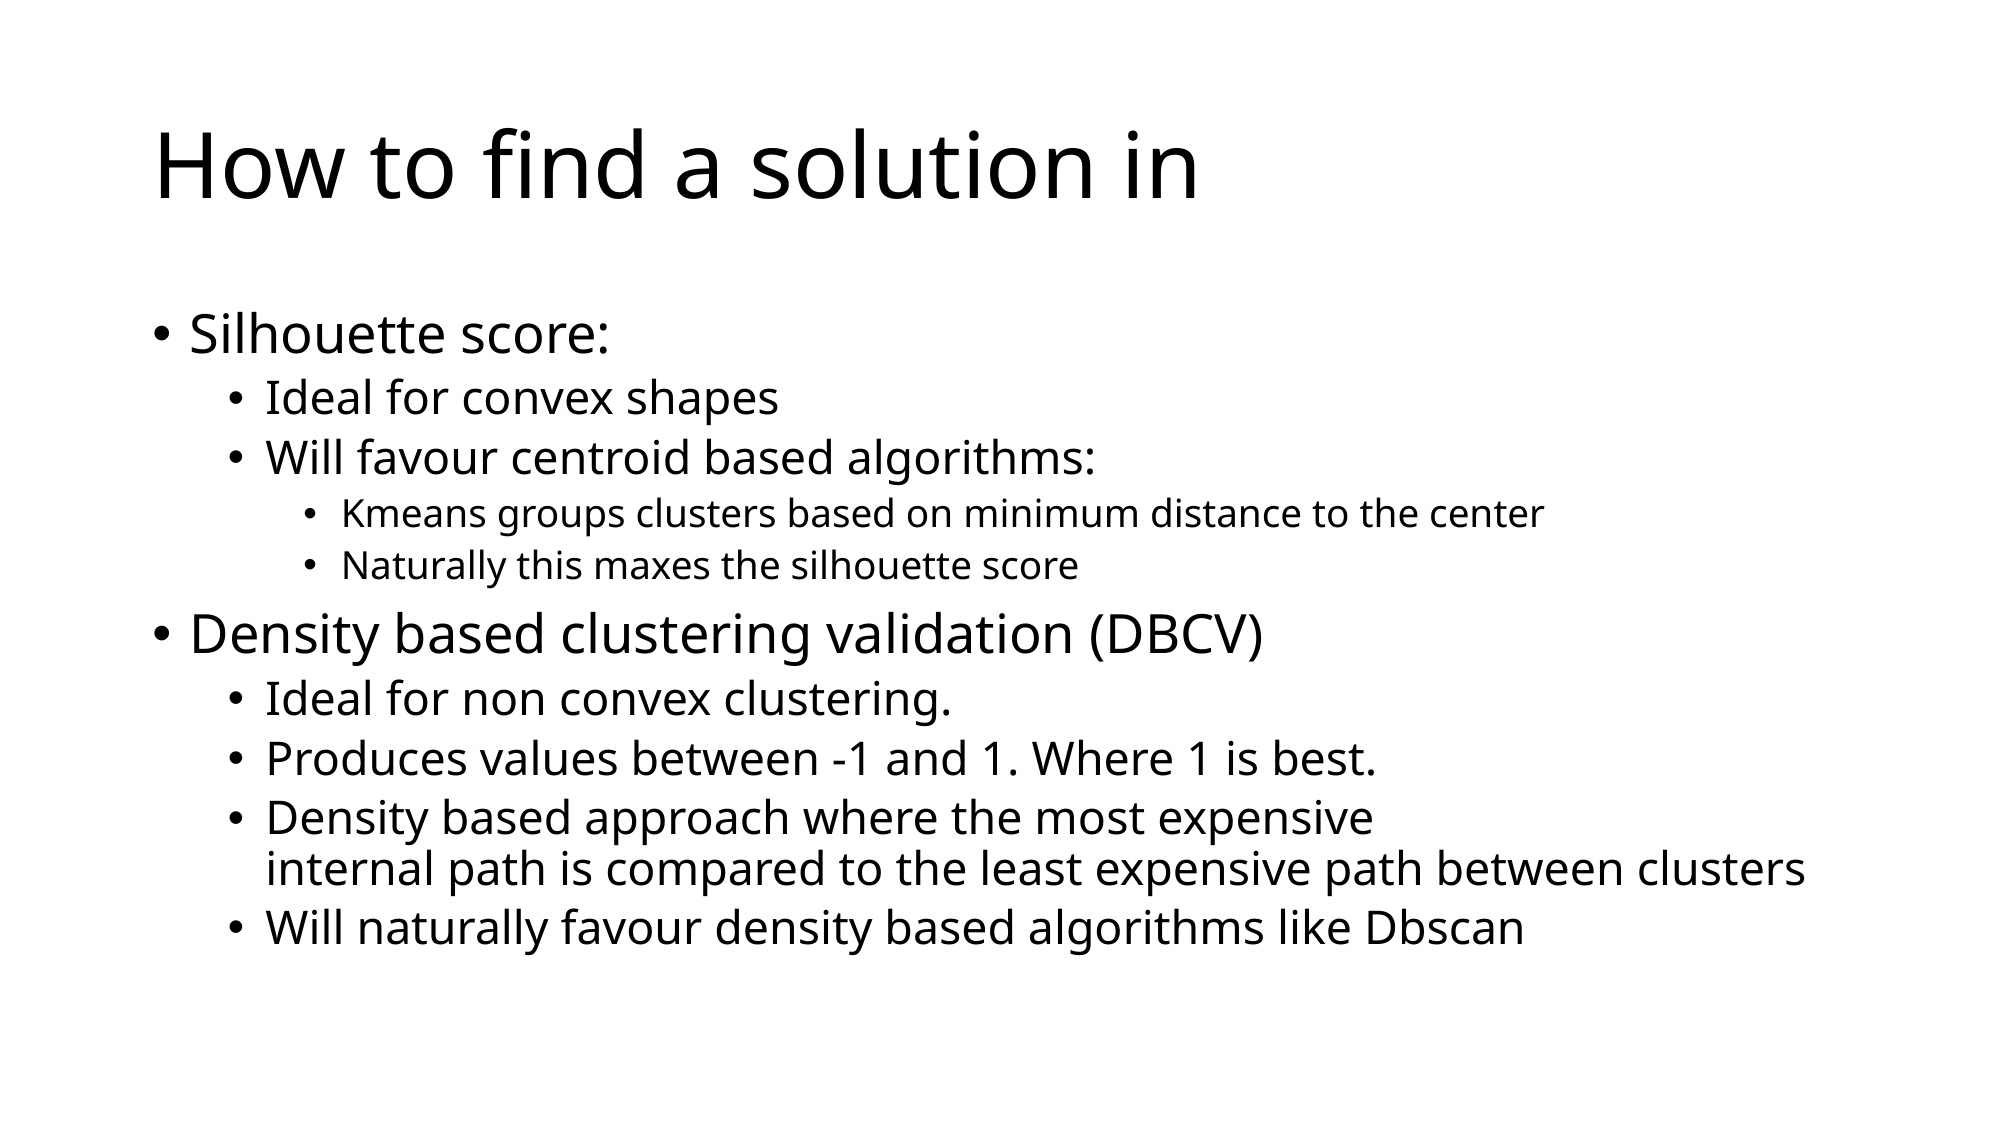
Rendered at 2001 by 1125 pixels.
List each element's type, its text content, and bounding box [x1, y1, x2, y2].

list Silhouette score: Ideal for convex shapes Will favour centroid based algorithms: Kmeans groups clusters based on minimum distance to the center Naturally this maxes the silhouette score Density based clustering validation (DBCV) Ideal for non convex clustering. Produces values between -1 and 1. Where 1 is best. Density based approach where the most expensive internal path is compared to the least expensive path between clusters Will naturally favour density based algorithms like Dbscan [137, 299, 1863, 1014]
